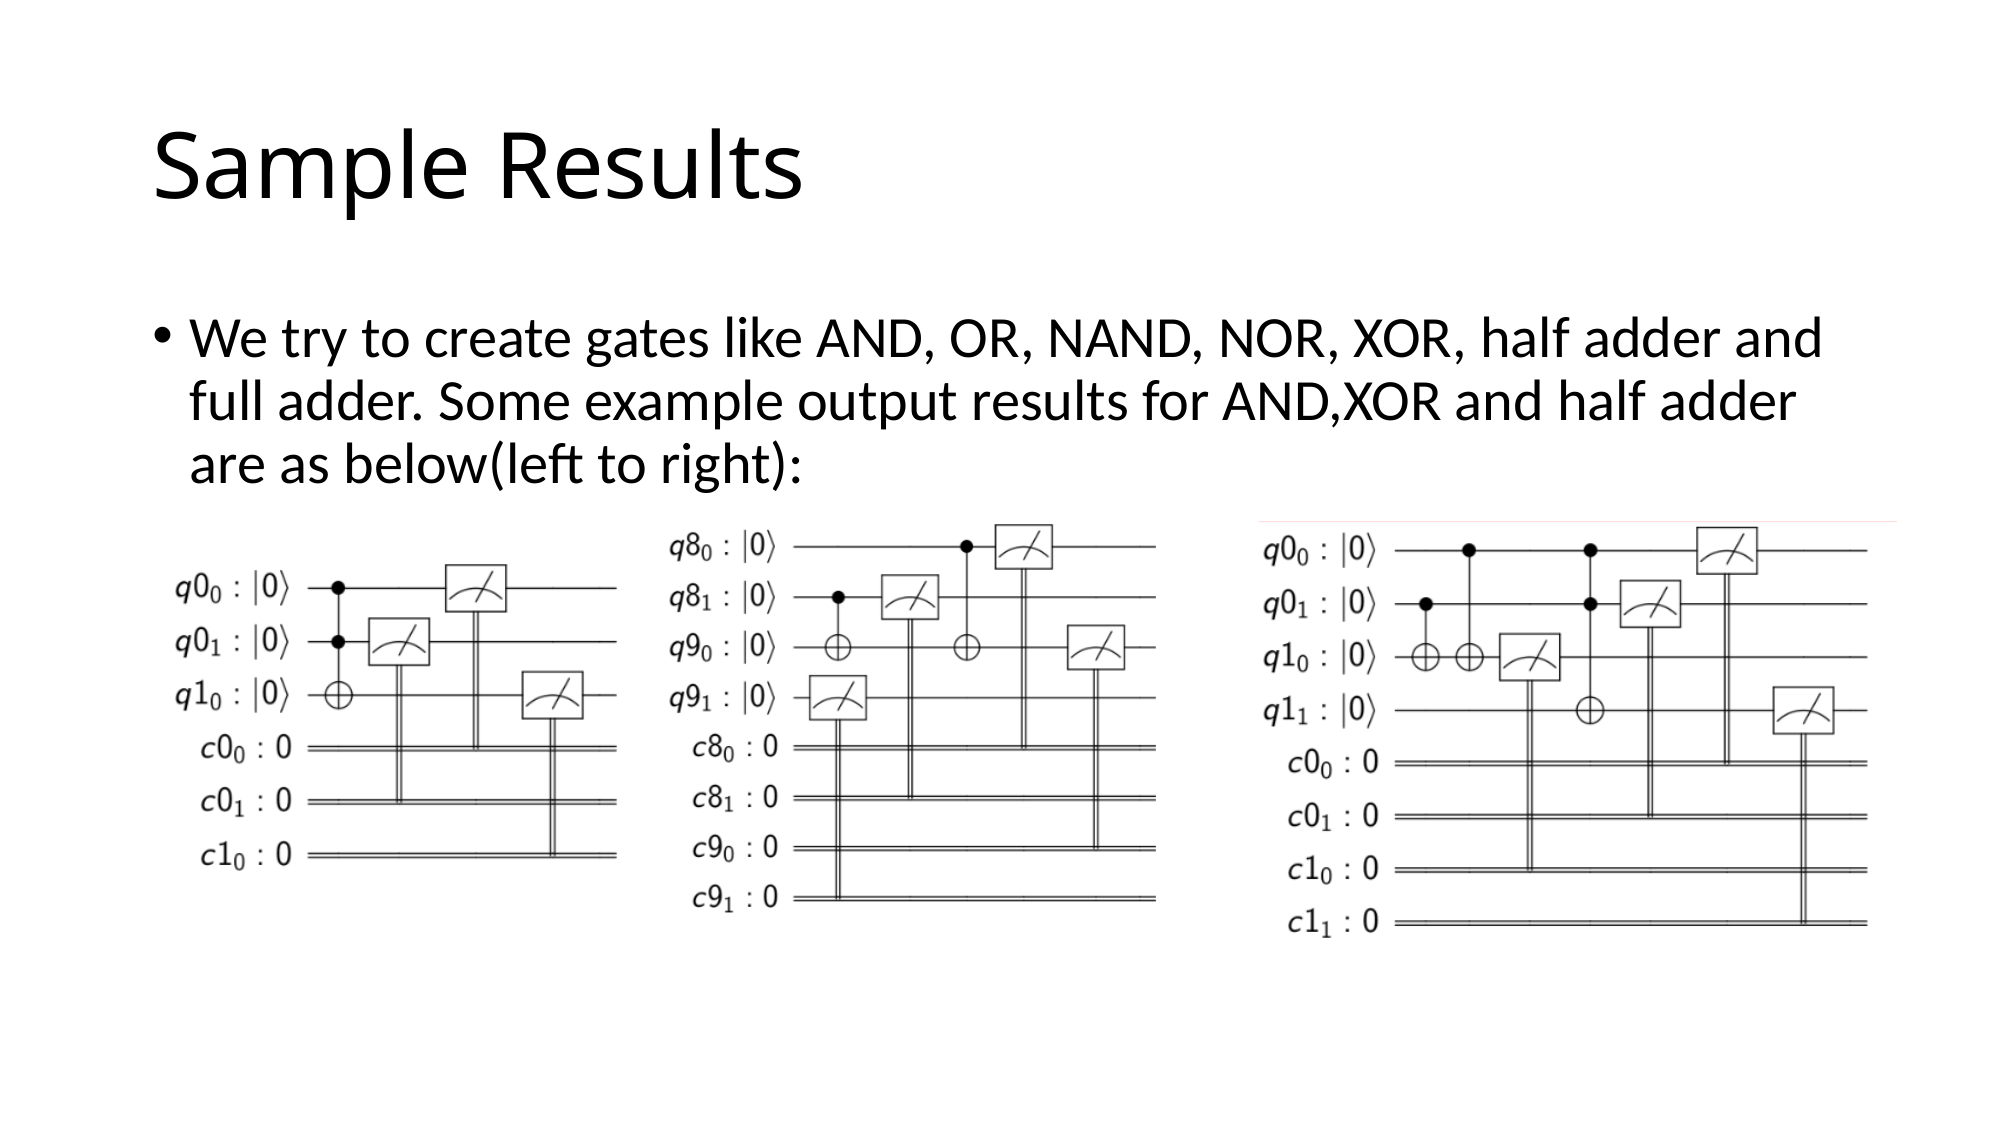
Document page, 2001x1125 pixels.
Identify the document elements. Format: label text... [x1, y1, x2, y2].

title Sample Results [137, 59, 1863, 278]
picture [166, 562, 630, 878]
picture [1253, 521, 1897, 946]
picture [663, 521, 1177, 918]
list We try to create gates like AND, OR, NAND, NOR, XOR, half adder and full adder. Some example output results for AND,XOR and half adder are as below(left to right): [137, 299, 1863, 1014]
